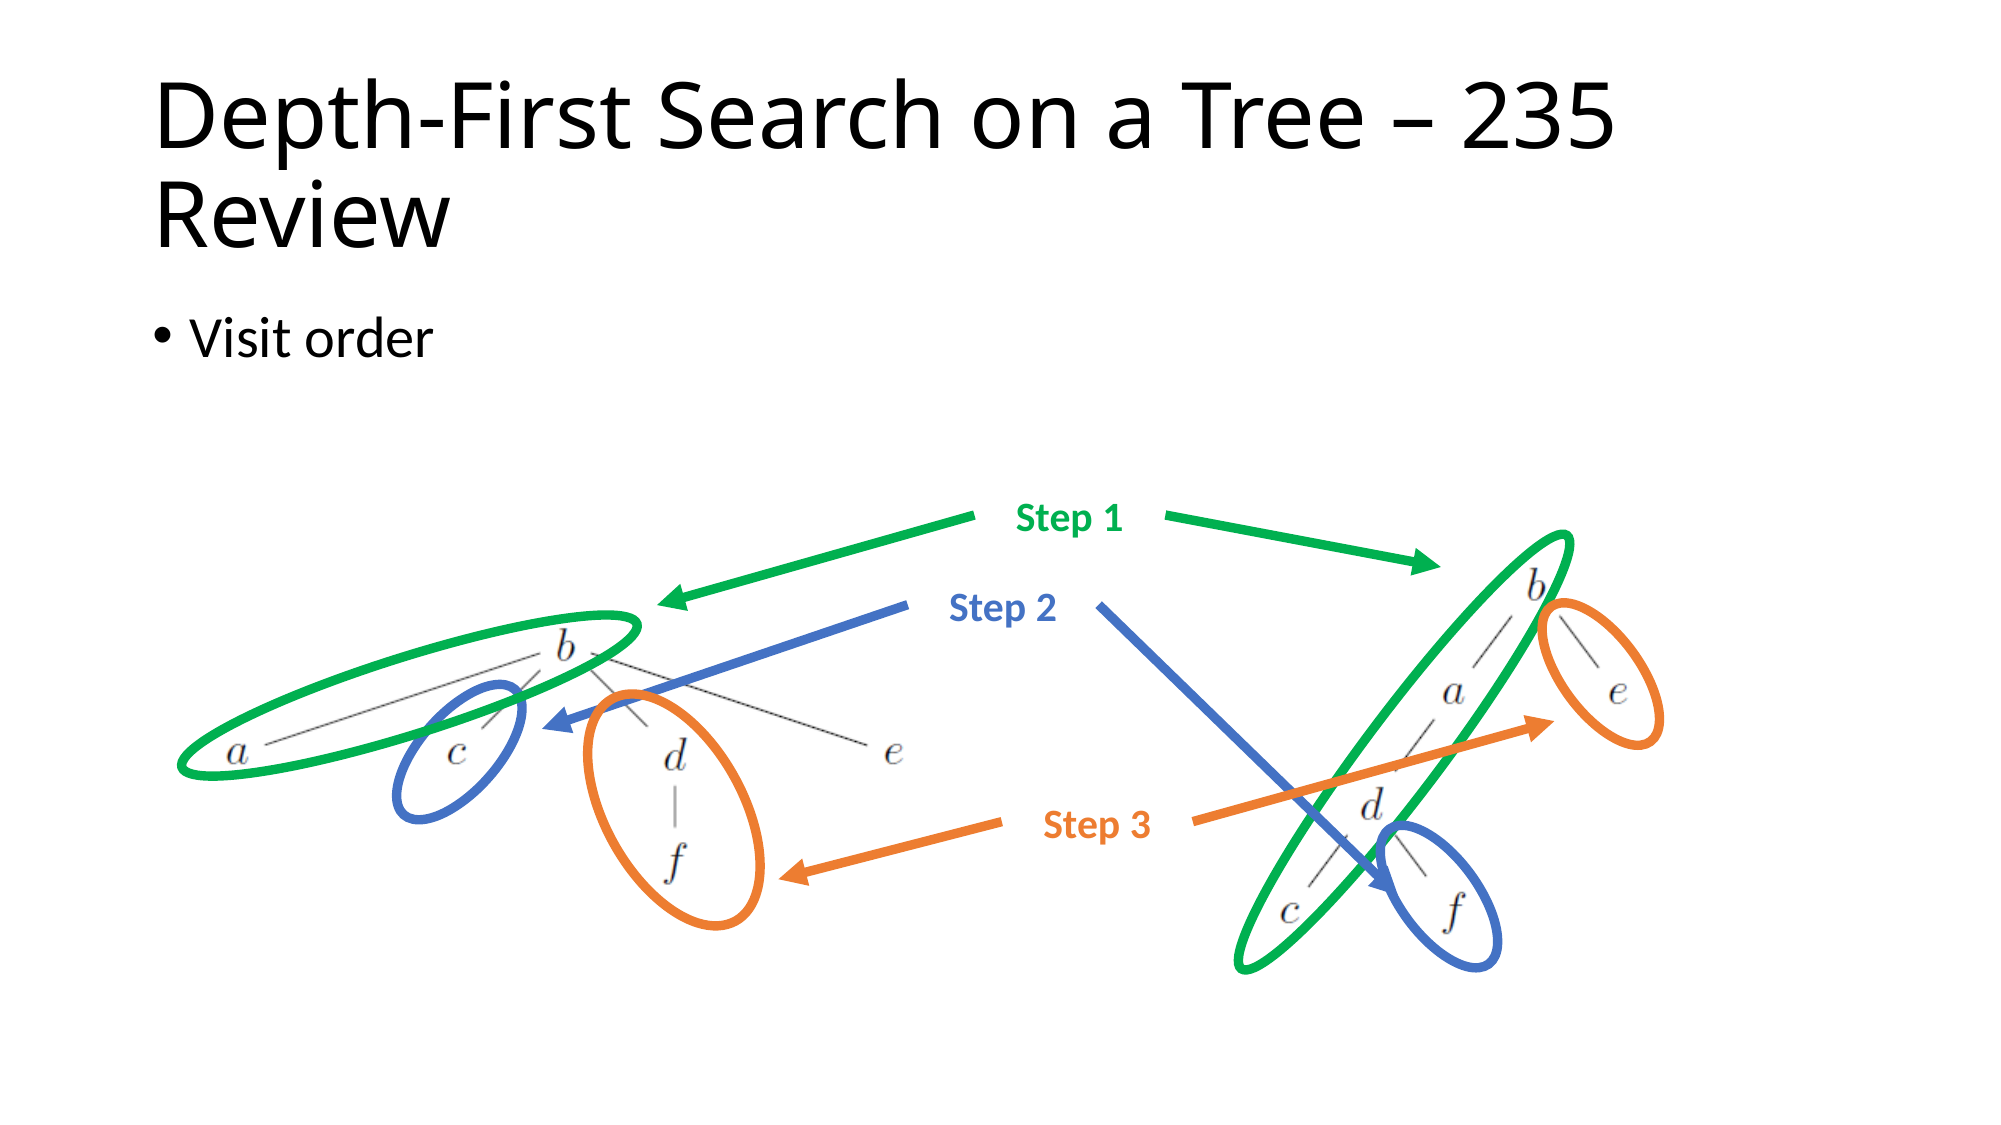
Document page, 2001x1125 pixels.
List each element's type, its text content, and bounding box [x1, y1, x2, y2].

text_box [1165, 515, 1441, 567]
text_box Step 3 [1001, 789, 1098, 854]
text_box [656, 515, 975, 605]
picture [1254, 543, 1680, 961]
text_box Step 2 [930, 572, 1099, 638]
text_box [778, 821, 1002, 880]
text_box [674, 913, 747, 927]
title Depth-First Search on a Tree – 235 Review [137, 59, 1863, 278]
text_box [1450, 961, 1494, 969]
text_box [1192, 721, 1555, 823]
text_box [1237, 911, 1268, 971]
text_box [542, 605, 908, 729]
list Visit order [137, 299, 1863, 1014]
picture [157, 604, 930, 913]
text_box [1098, 604, 1398, 896]
text_box [1540, 533, 1571, 543]
text_box Step 1 [974, 482, 1166, 548]
